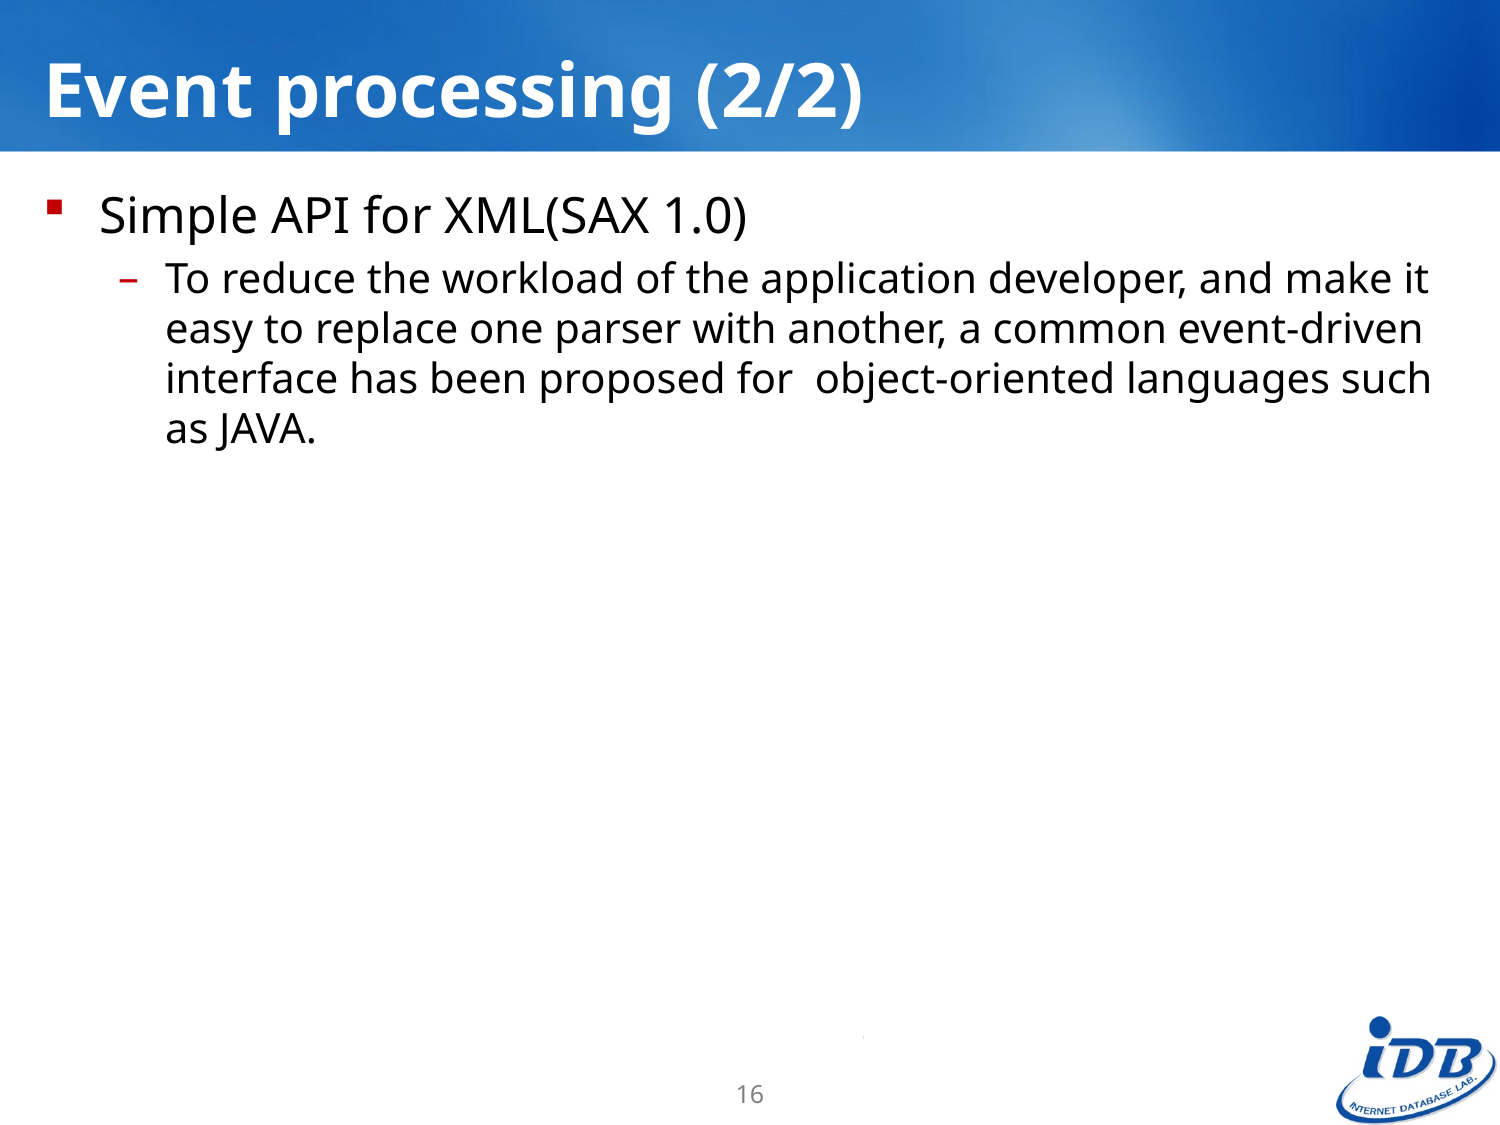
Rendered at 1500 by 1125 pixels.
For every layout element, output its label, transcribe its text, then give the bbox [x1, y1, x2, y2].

picture [0, 0, 1500, 1125]
title Event processing (2/2) [28, 23, 1472, 153]
slide_number 16 [688, 1078, 812, 1114]
list Simple API for XML(SAX 1.0) To reduce the workload of the application developer, and make it easy to replace one parser with another, a common event-driven interface has been proposed for object-oriented languages such as JAVA. [28, 175, 1472, 1067]
